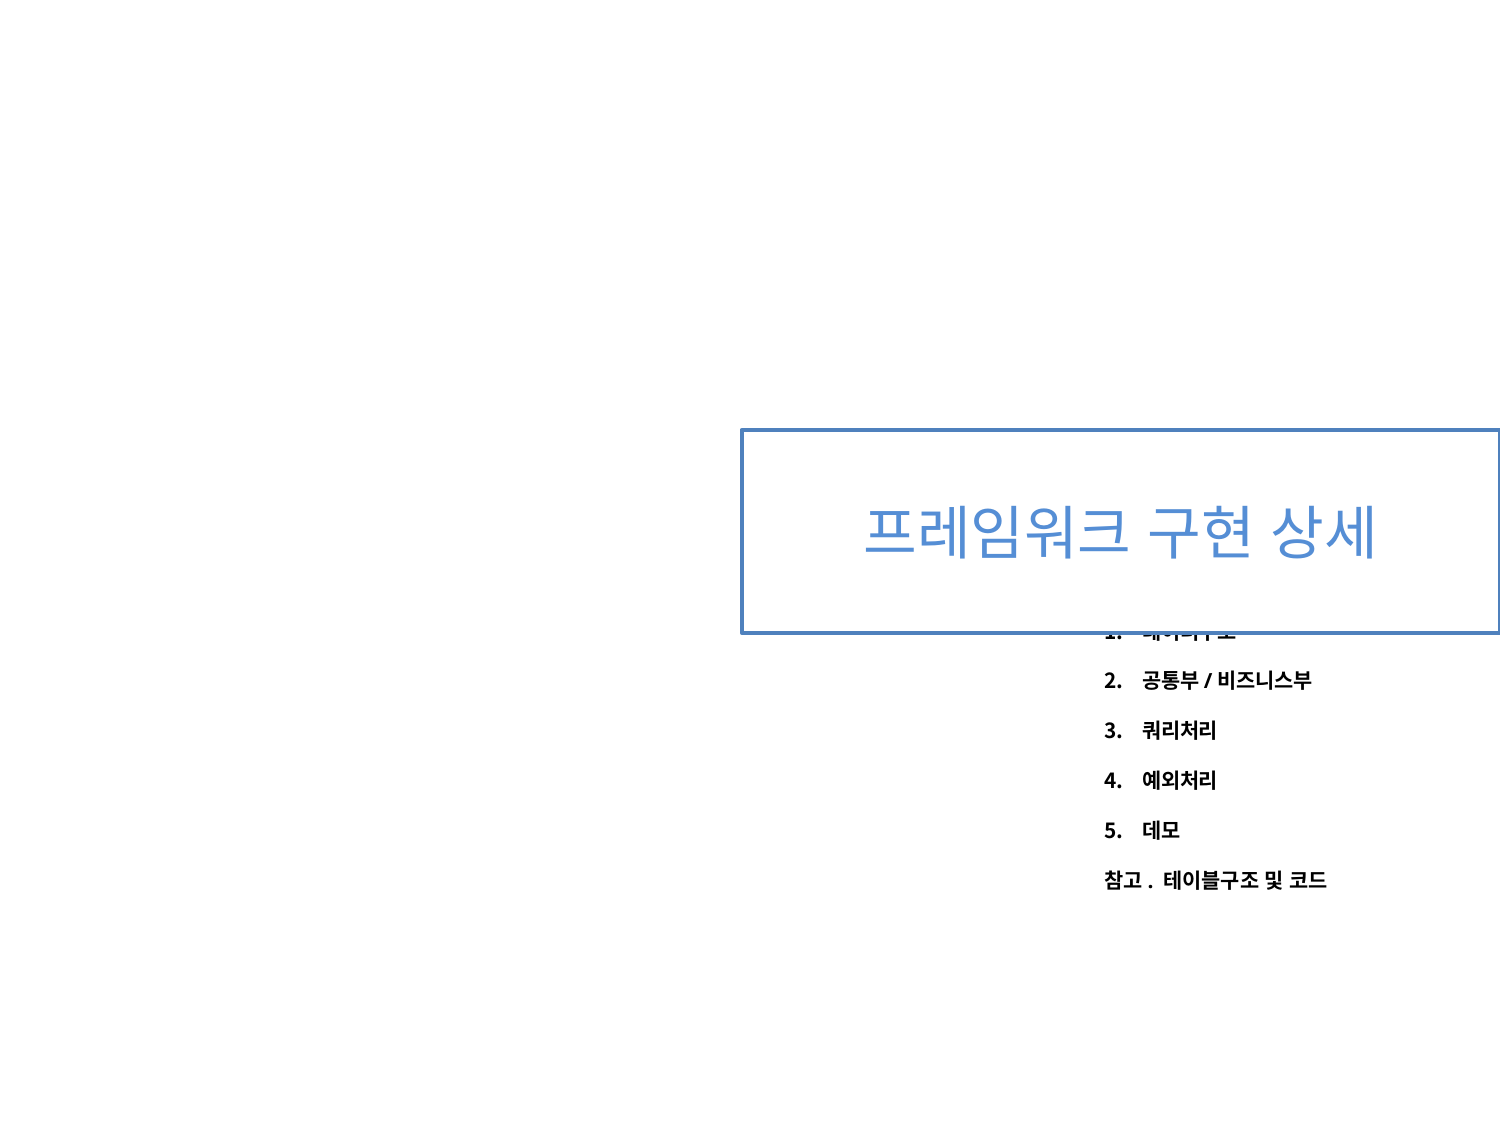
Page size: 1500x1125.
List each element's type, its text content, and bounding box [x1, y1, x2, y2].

title 프레임워크 구현 상세 [740, 428, 1500, 635]
text_box 데이터구조 공통부/비즈니스부 쿼리처리 예외처리 데모 참고. 테이블구조 및 코드 [1089, 635, 1477, 901]
